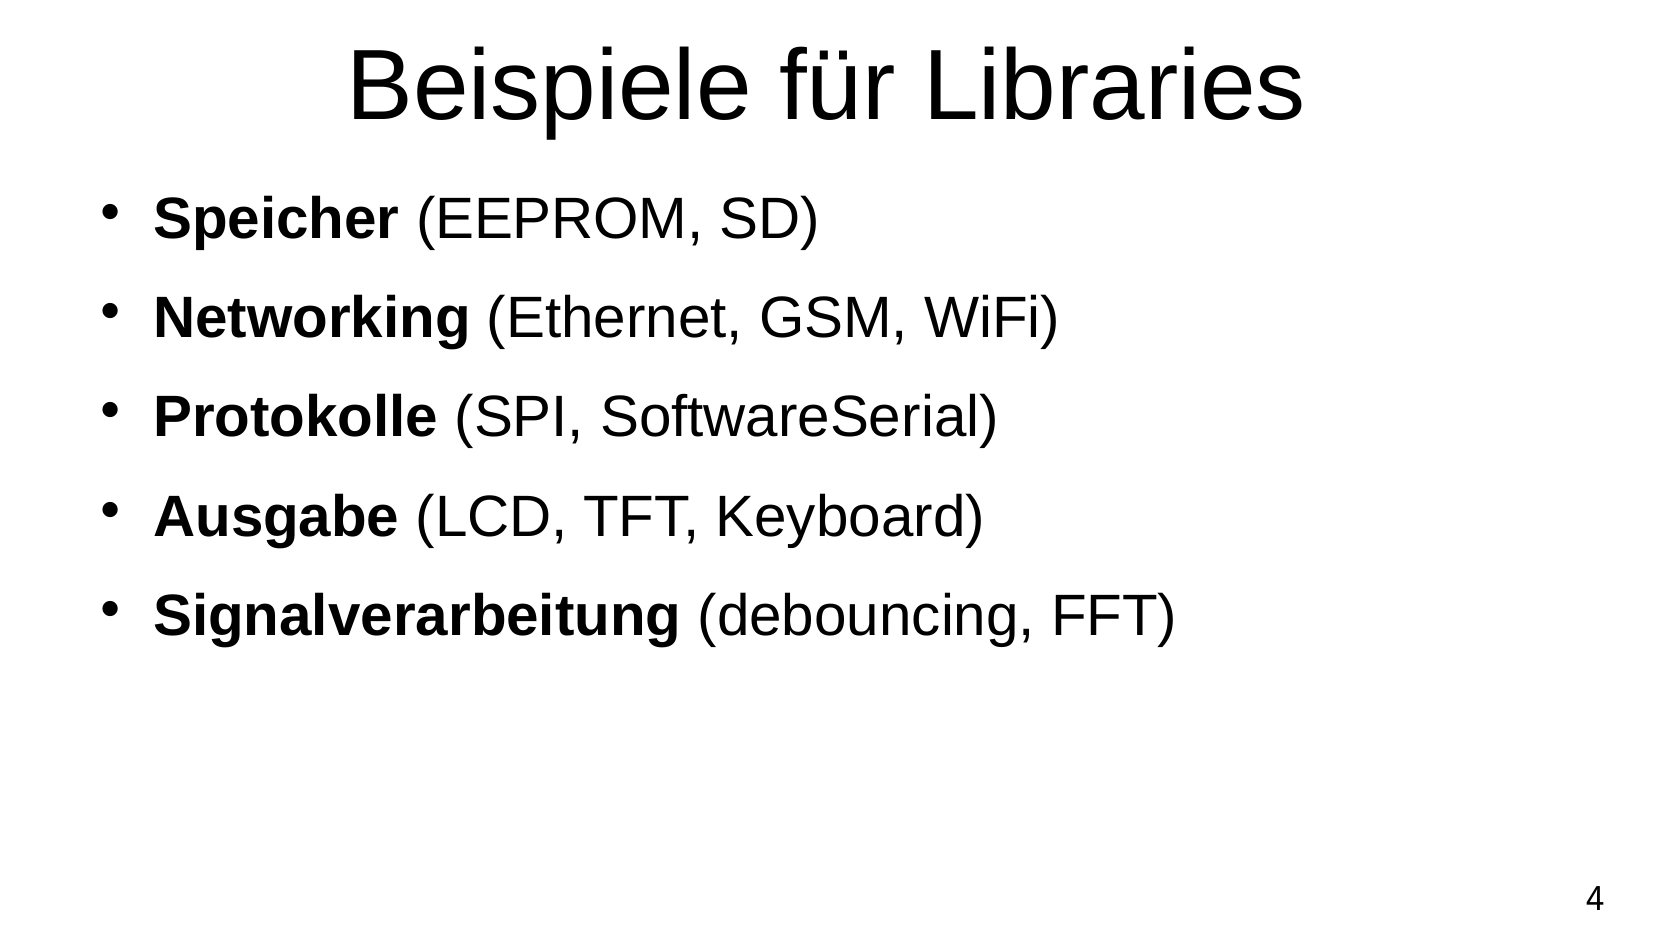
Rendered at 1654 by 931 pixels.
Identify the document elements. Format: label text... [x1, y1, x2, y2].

text_box Beispiele für Libraries [82, 19, 1571, 140]
text_box Speicher (EEPROM, SD) Networking (Ethernet, GSM, WiFi) Protokolle (SPI, SoftwareSerial) Ausgabe (LCD, TFT, Keyboard) Signalverarbeitung (debouncing, FFT) [82, 179, 1571, 810]
